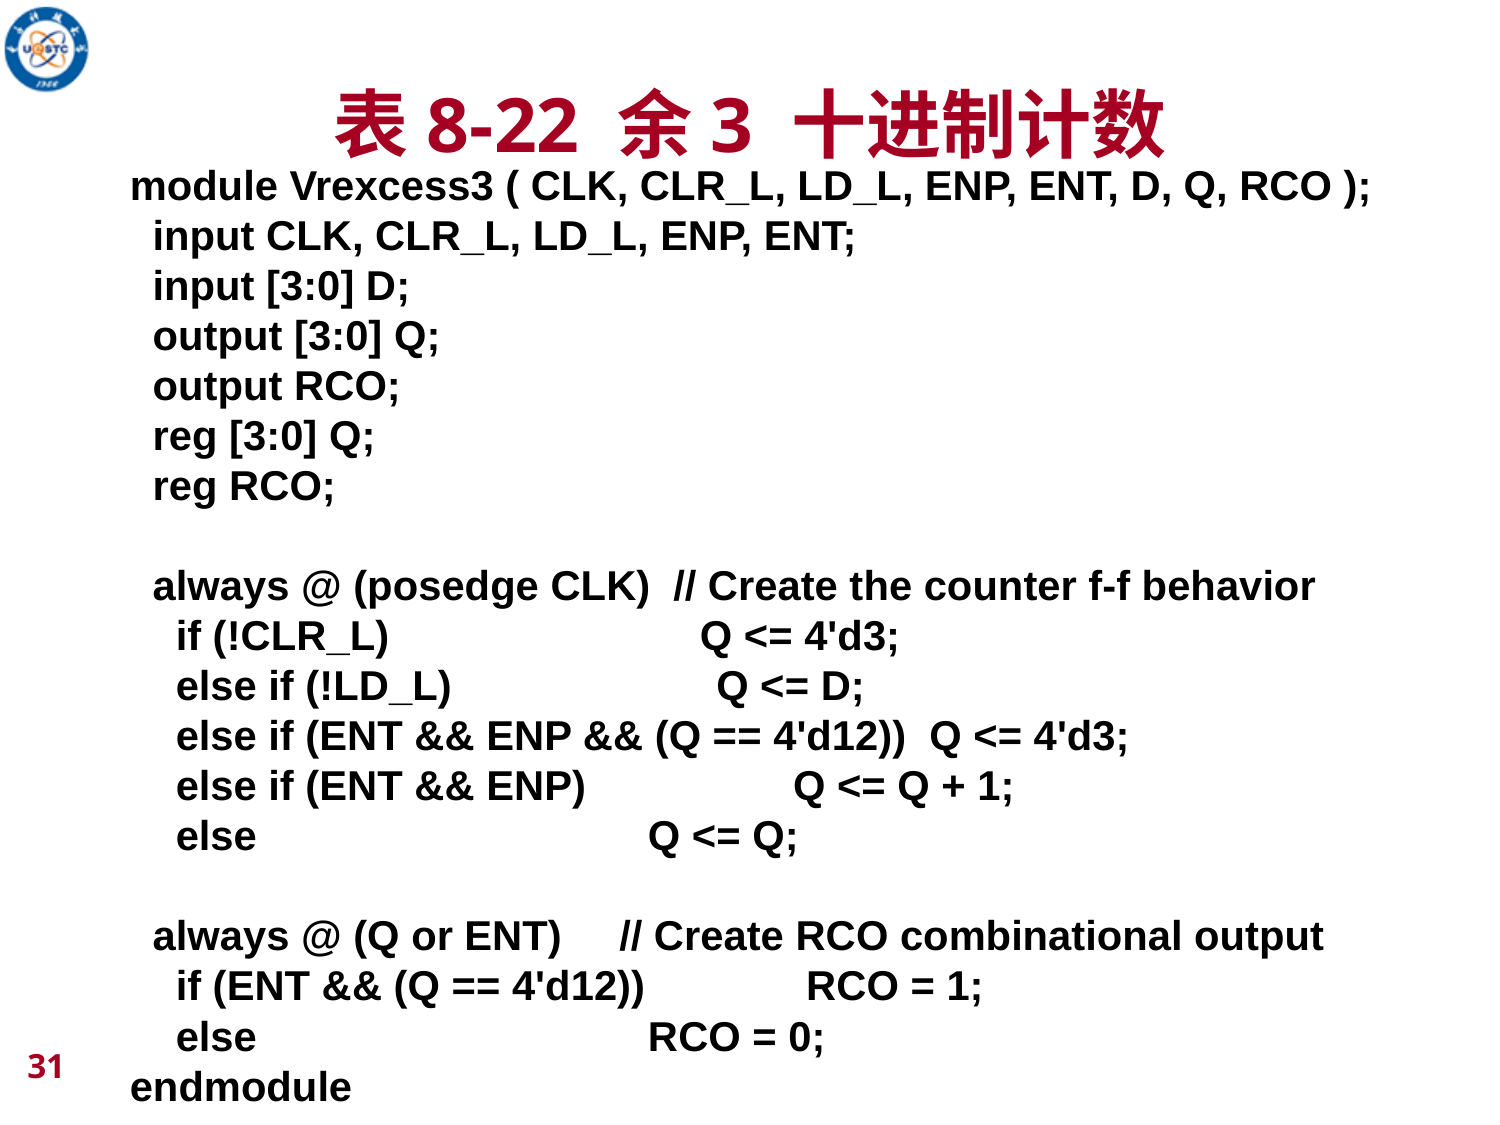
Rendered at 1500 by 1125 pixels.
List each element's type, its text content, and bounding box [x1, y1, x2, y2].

slide_number 31 [12, 1037, 115, 1113]
text_box module Vrexcess3 ( CLK, CLR_L, LD_L, ENP, ENT, D, Q, RCO ); input CLK, CLR_L, LD_L, ENP, ENT; input [3:0] D; output [3:0] Q; output RCO; reg [3:0] Q; reg RCO; always @ (posedge CLK) // Create the counter f-f behavior if (!CLR_L) Q <= 4'd3; else if (!LD_L) Q <= D; else if (ENT && ENP && (Q == 4'd12)) Q <= 4'd3; else if (ENT && ENP) Q <= Q + 1; else Q <= Q; always @ (Q or ENT) // Create RCO combinational output if (ENT && (Q == 4'd12)) RCO = 1; else RCO = 0; endmodule [115, 151, 1435, 1117]
title 表8-22 余3 十进制计数 [112, 50, 1388, 175]
picture [0, 0, 94, 96]
